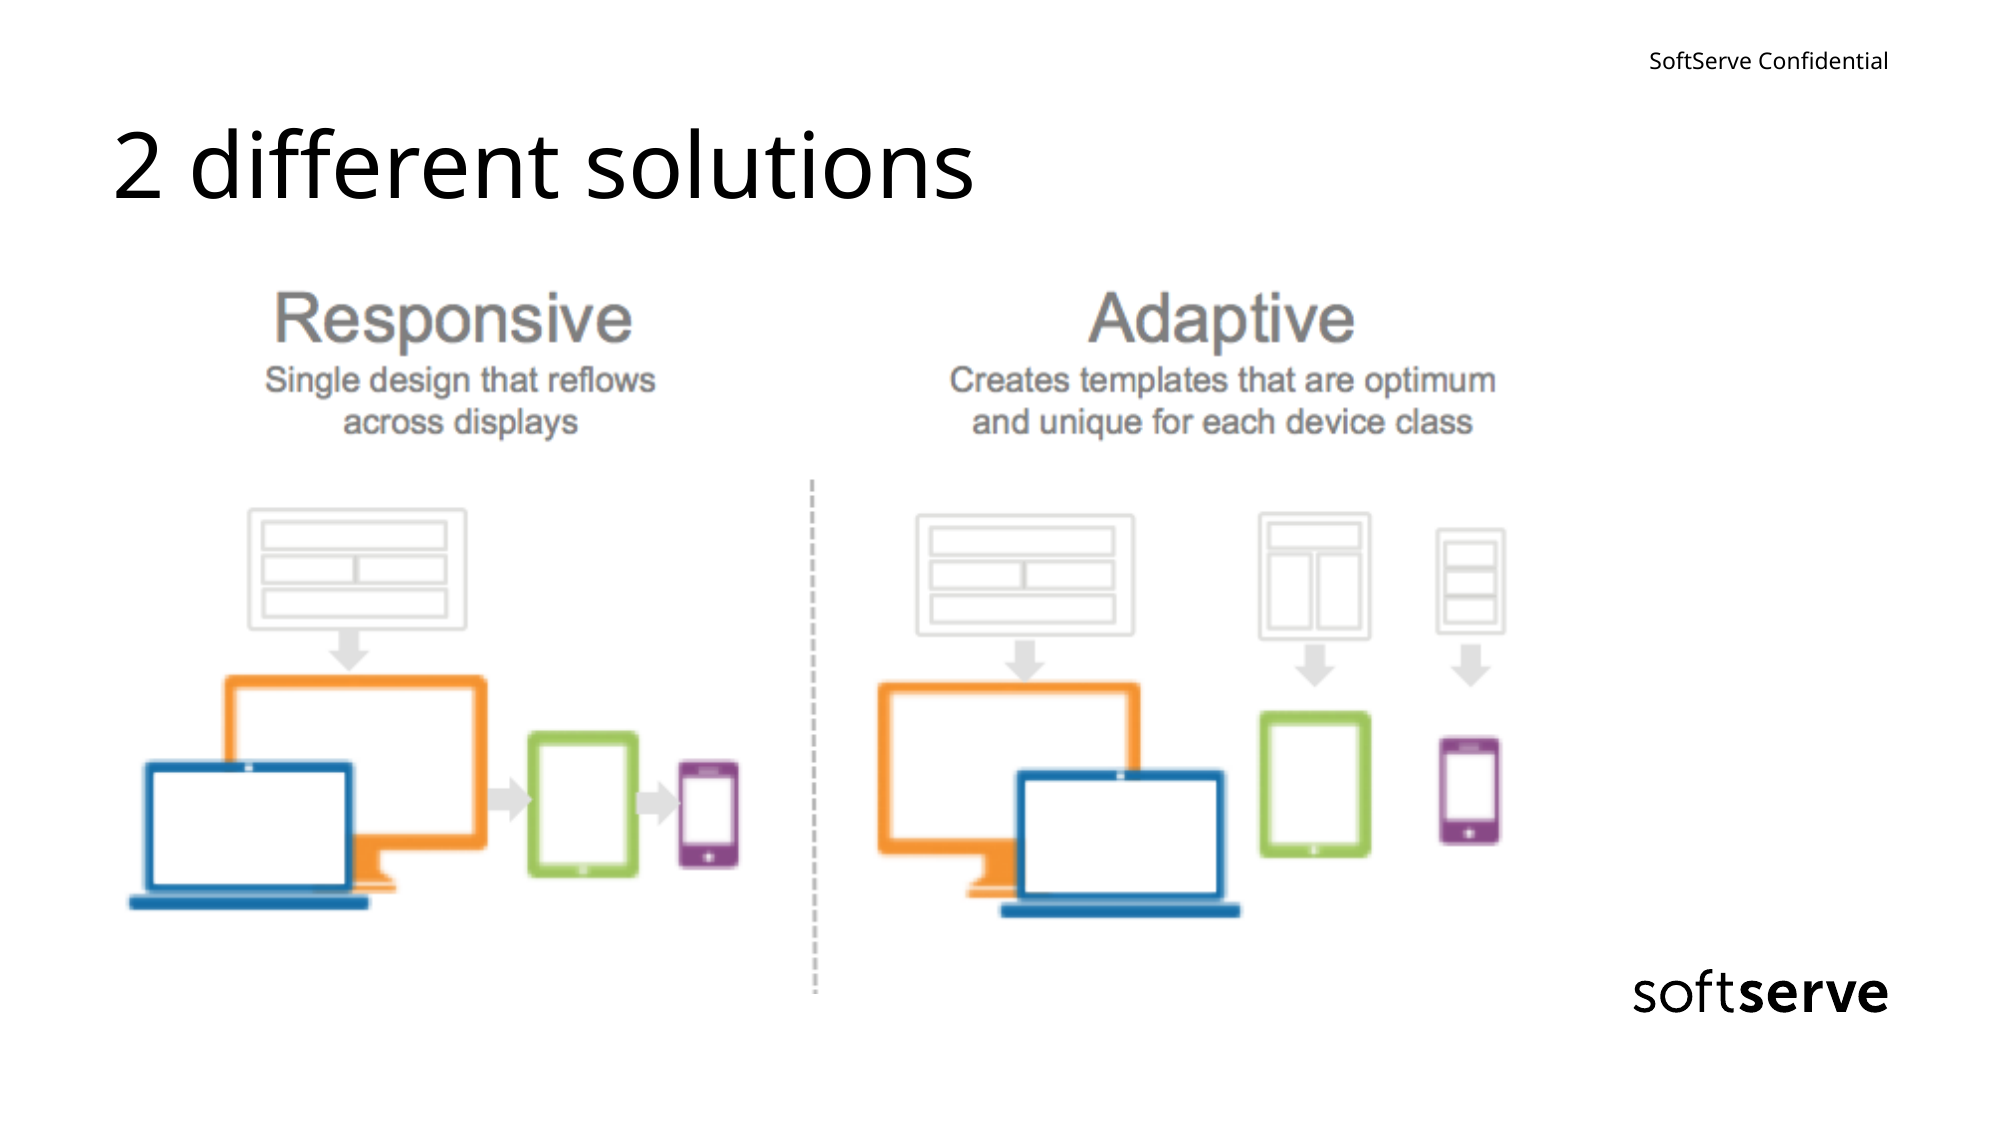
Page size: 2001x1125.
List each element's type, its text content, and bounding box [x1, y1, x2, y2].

title 2 different solutions [112, 112, 1888, 225]
picture [102, 245, 1555, 994]
